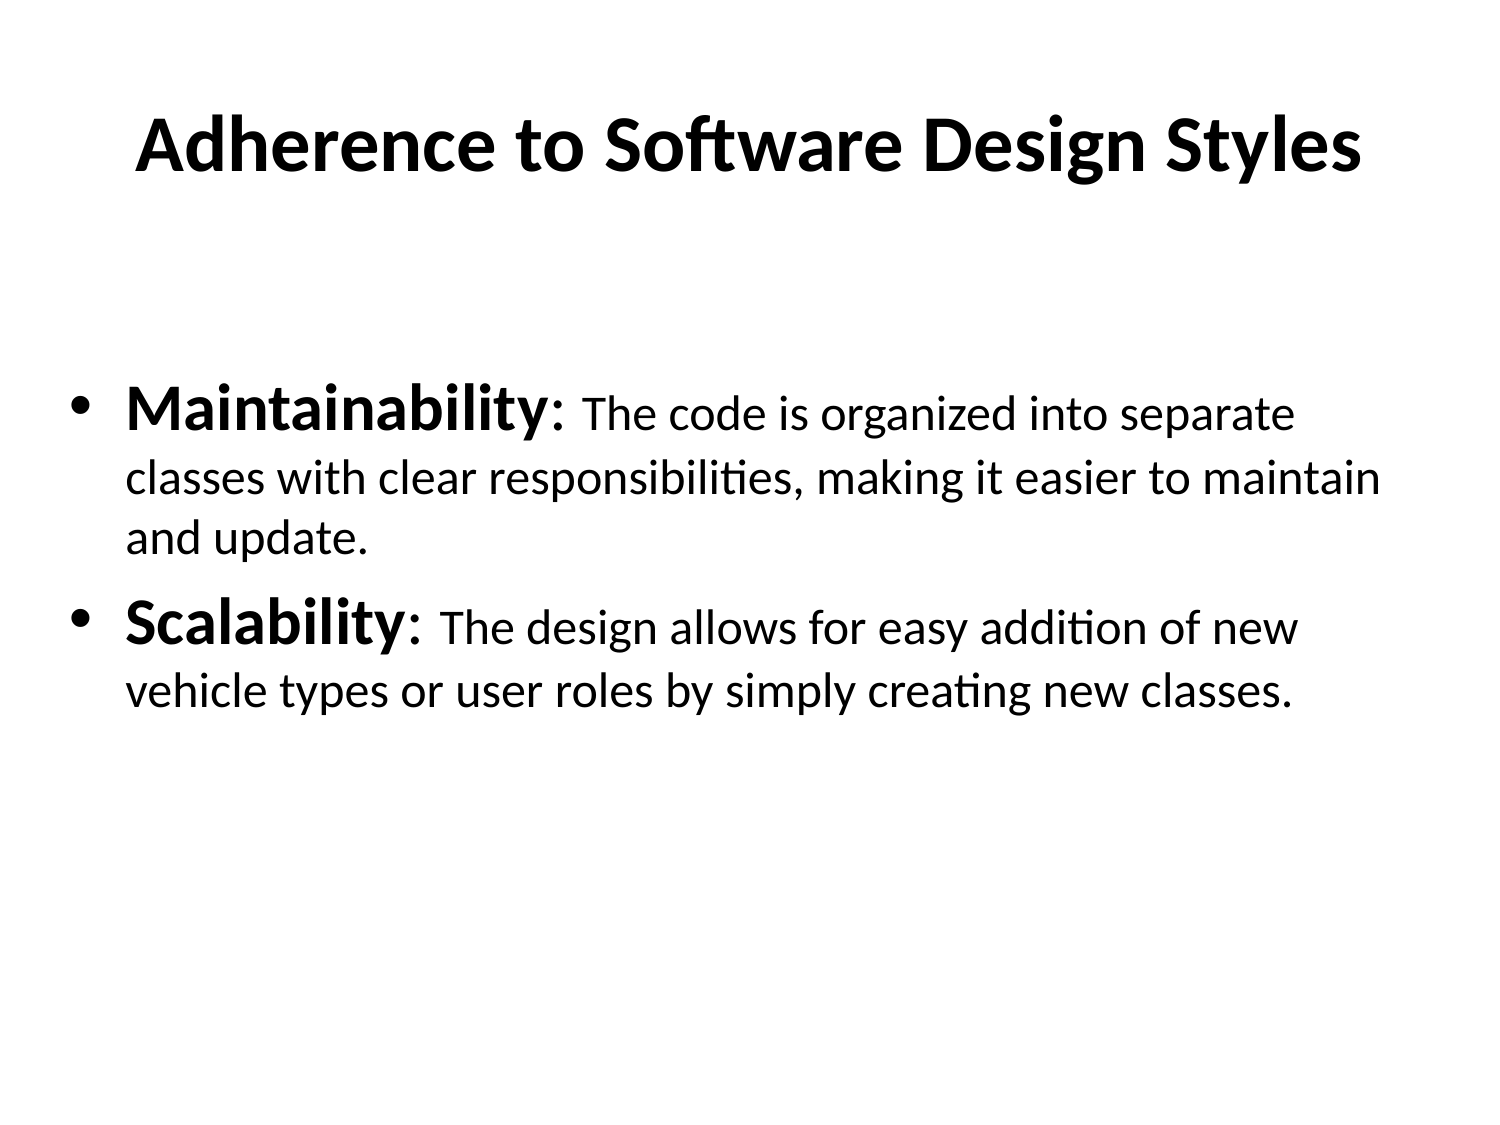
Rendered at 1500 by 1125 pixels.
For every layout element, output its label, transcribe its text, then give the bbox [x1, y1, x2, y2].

list Maintainability: The code is organized into separate classes with clear responsibilities, making it easier to maintain and update. Scalability: The design allows for easy addition of new vehicle types or user roles by simply creating new classes. [54, 356, 1404, 1100]
title Adherence to Software Design Styles [75, 45, 1425, 233]
